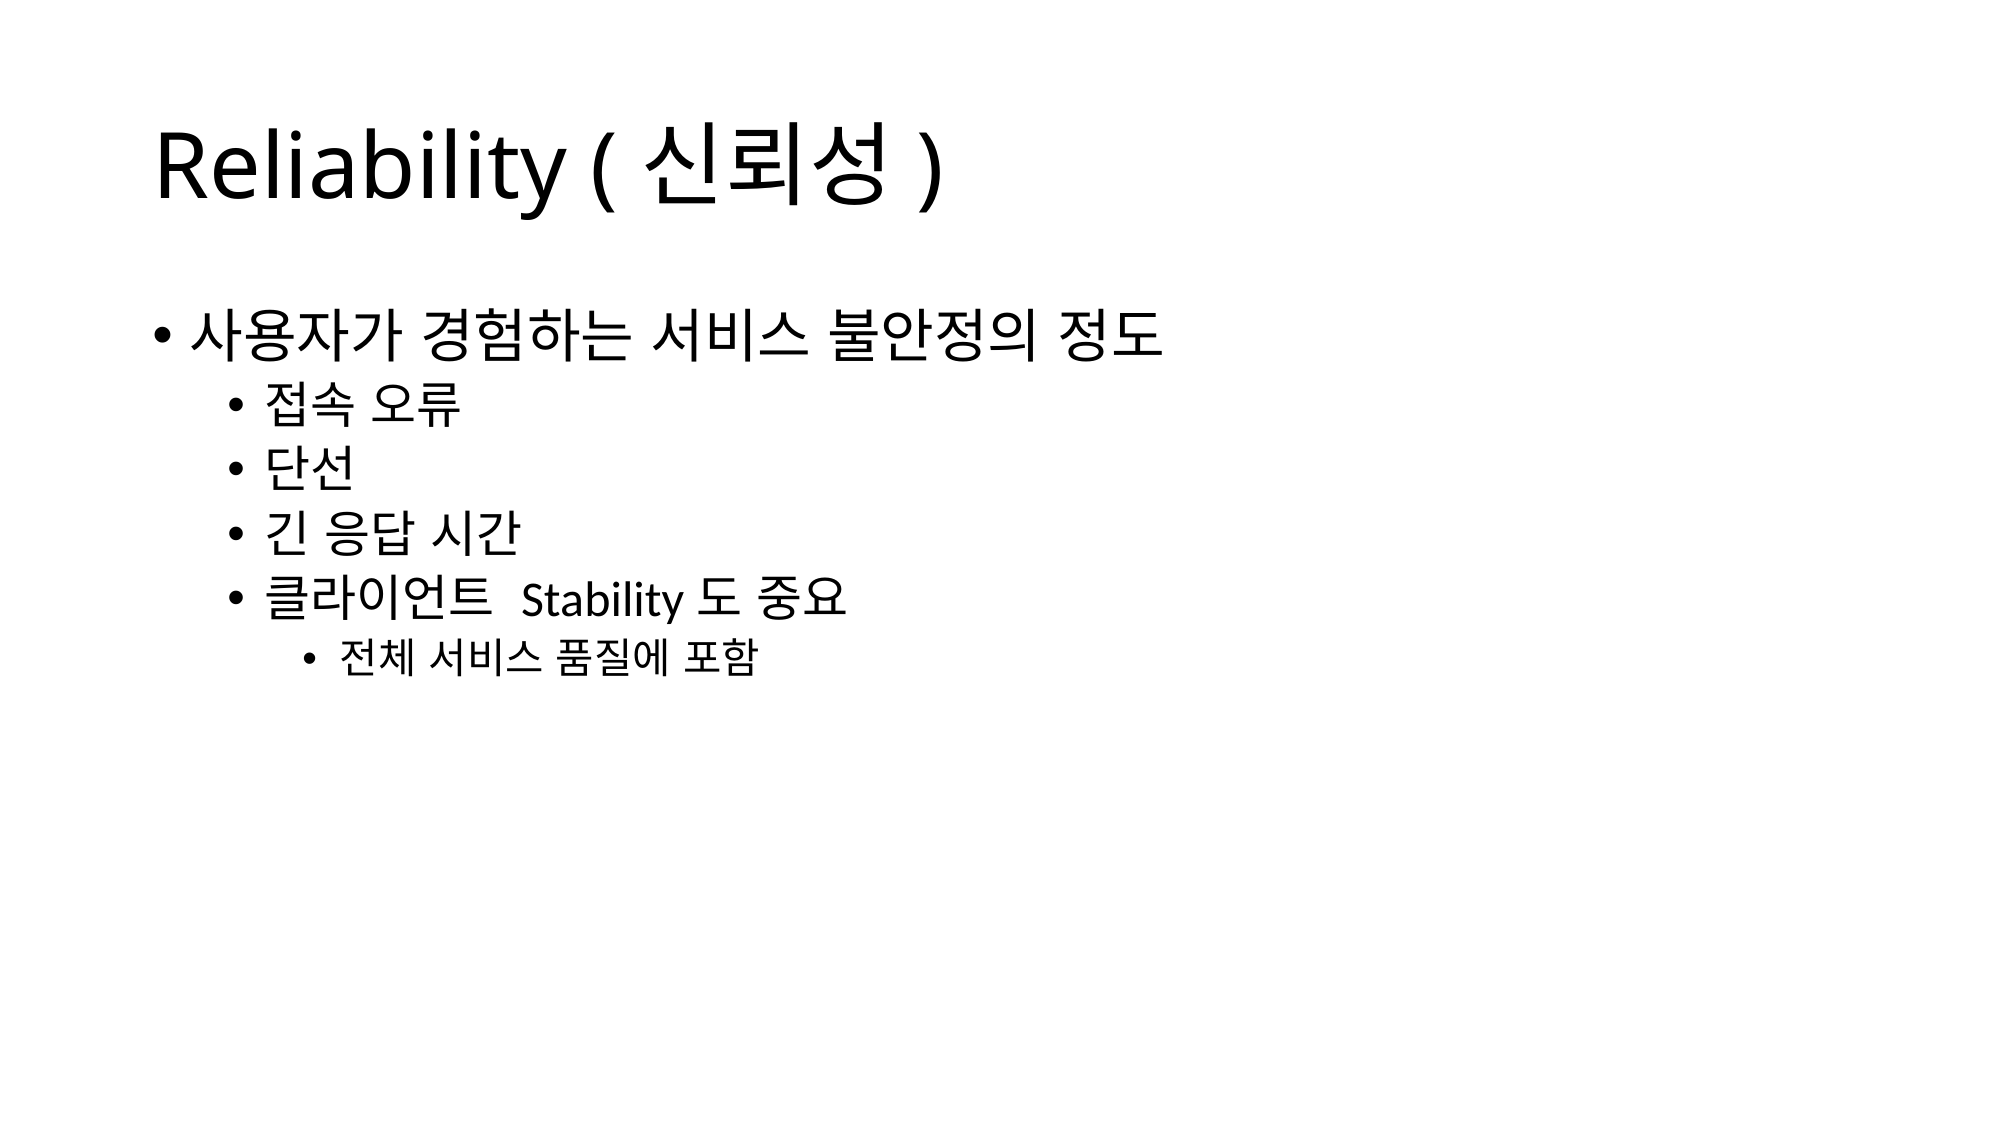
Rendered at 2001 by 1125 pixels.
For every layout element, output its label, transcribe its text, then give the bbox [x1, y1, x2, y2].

title Reliability (신뢰성) [137, 59, 1863, 278]
list 사용자가 경험하는 서비스 불안정의 정도 접속 오류 단선 긴 응답 시간 클라이언트 Stability도 중요 전체 서비스 품질에 포함 [137, 299, 1863, 1014]
